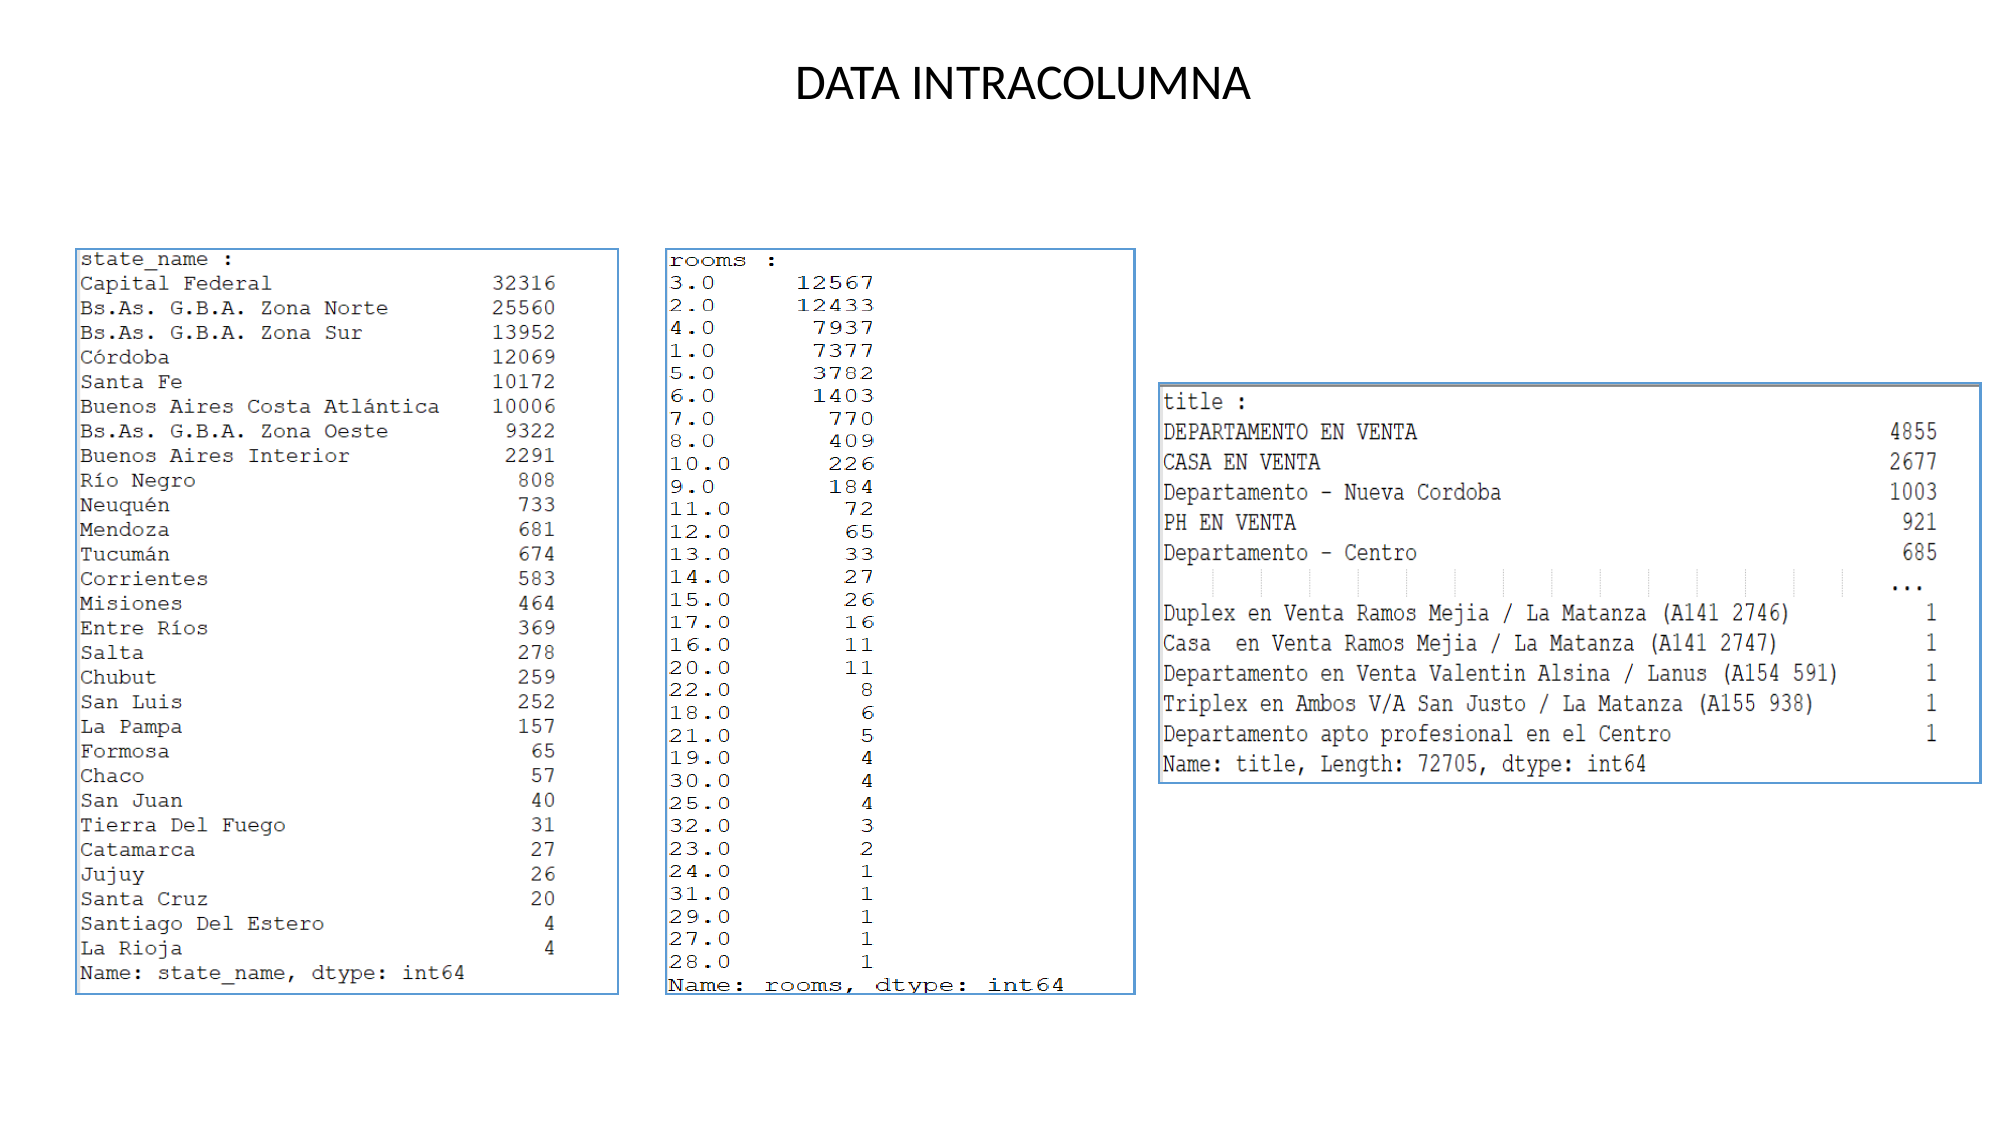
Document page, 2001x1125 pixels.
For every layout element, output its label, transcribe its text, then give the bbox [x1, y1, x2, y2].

text_box DATA INTRACOLUMNA [781, 42, 1271, 118]
picture [77, 249, 617, 993]
picture [1160, 383, 1980, 782]
picture [666, 249, 1134, 993]
